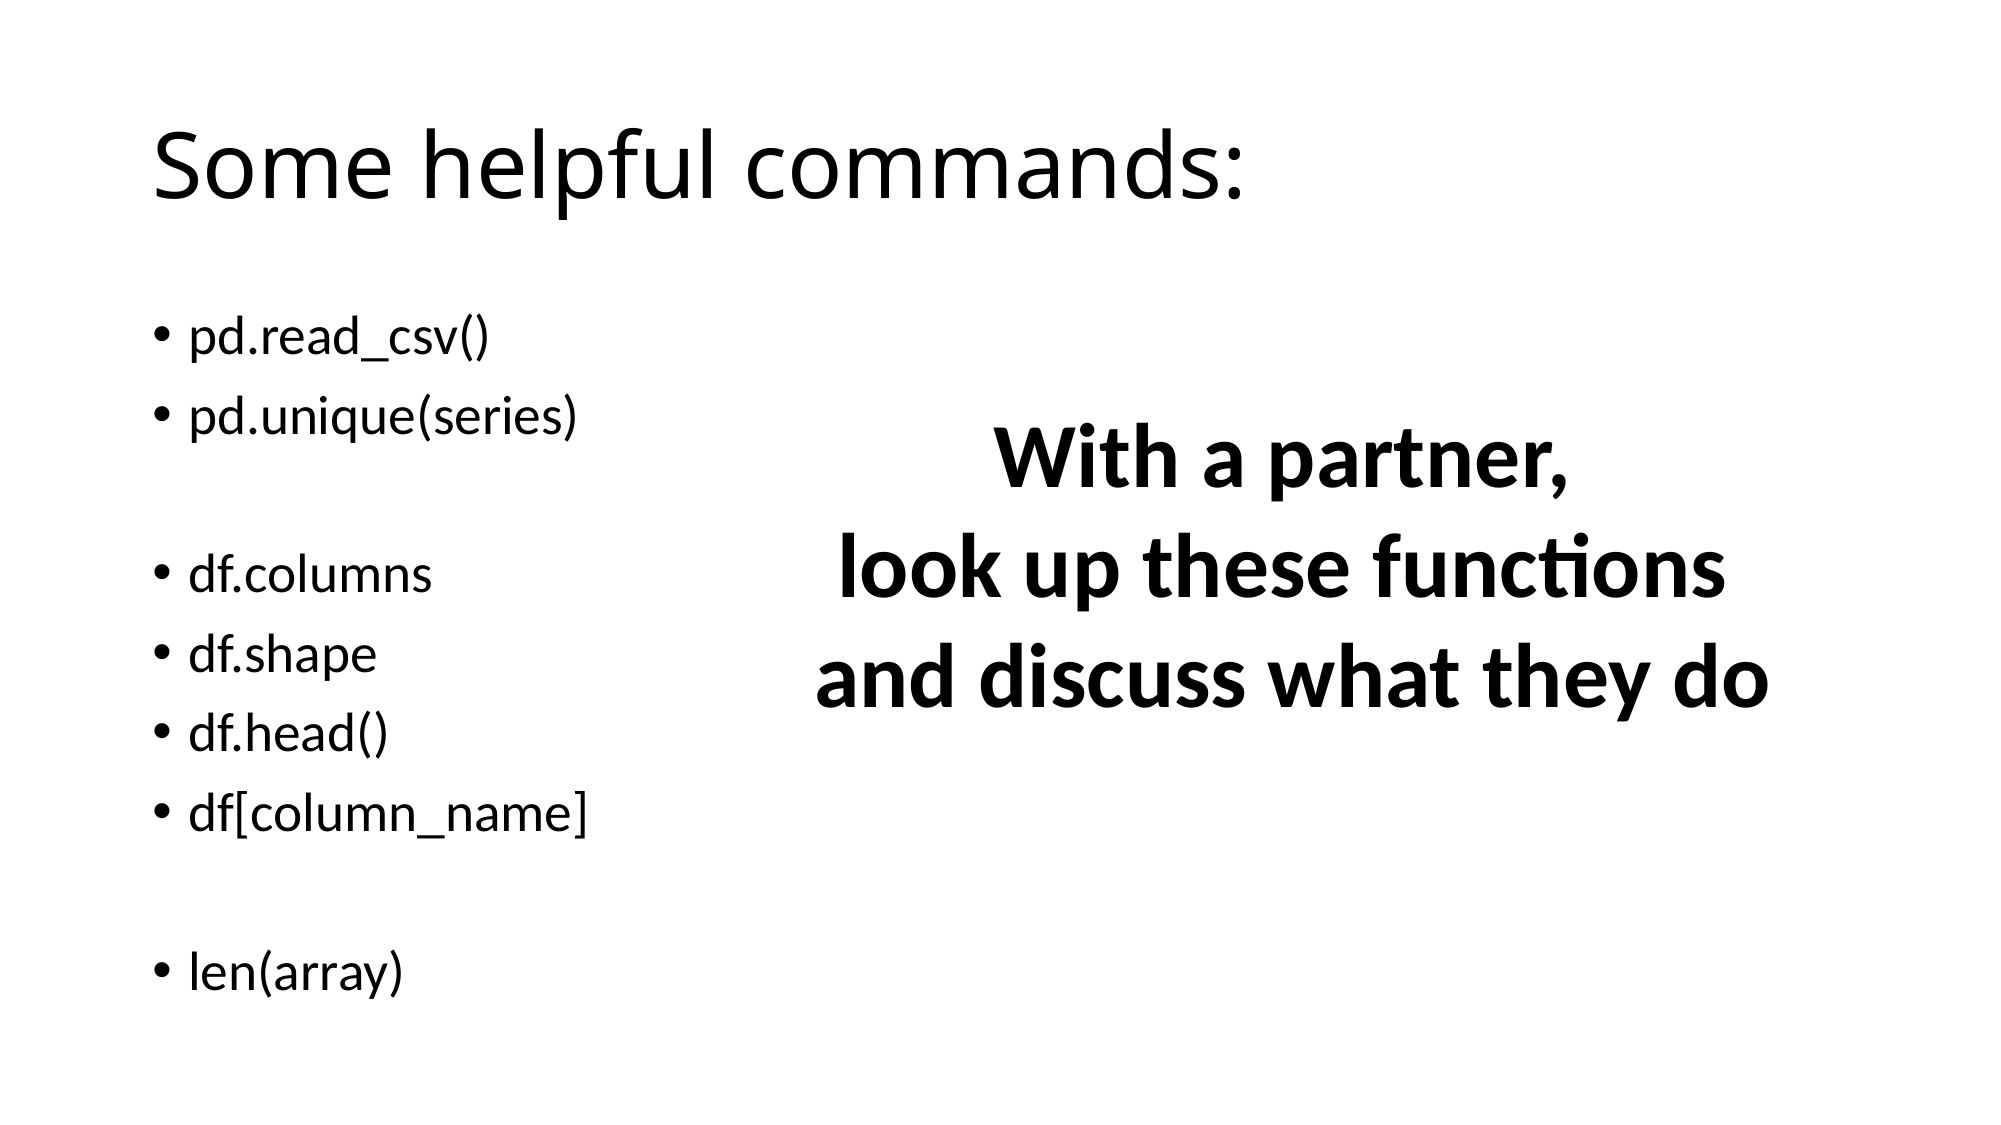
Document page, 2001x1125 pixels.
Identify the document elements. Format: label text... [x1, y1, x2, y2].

title Some helpful commands: [137, 59, 1863, 278]
text_box With a partner, look up these functions and discuss what they do [799, 388, 1787, 733]
list pd.read_csv() pd.unique(series) df.columns df.shape df.head() df[column_name] len(array) [137, 299, 1863, 1014]
